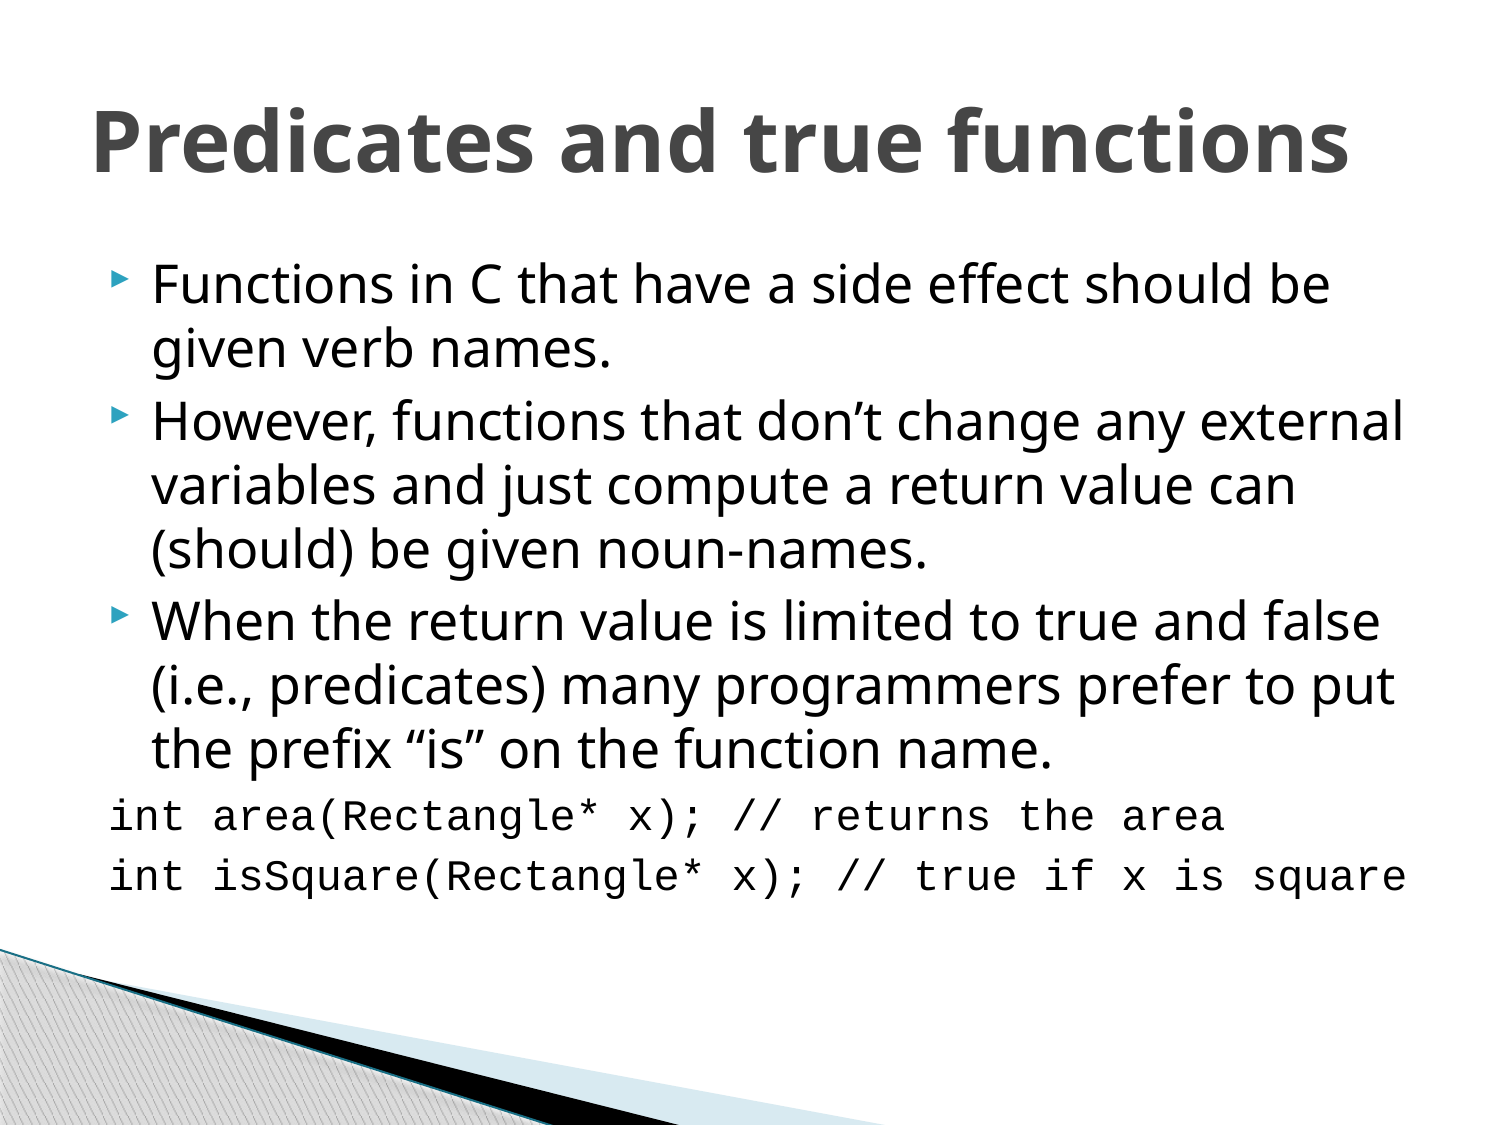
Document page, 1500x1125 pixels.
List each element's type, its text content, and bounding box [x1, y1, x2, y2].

list Functions in C that have a side effect should be given verb names. However, functions that don’t change any external variables and just compute a return value can (should) be given noun-names. When the return value is limited to true and false (i.e., predicates) many programmers prefer to put the prefix “is” on the function name. int area(Rectangle* x); // returns the area int isSquare(Rectangle* x); // true if x is square [75, 243, 1425, 986]
title Predicates and true functions [75, 45, 1425, 233]
